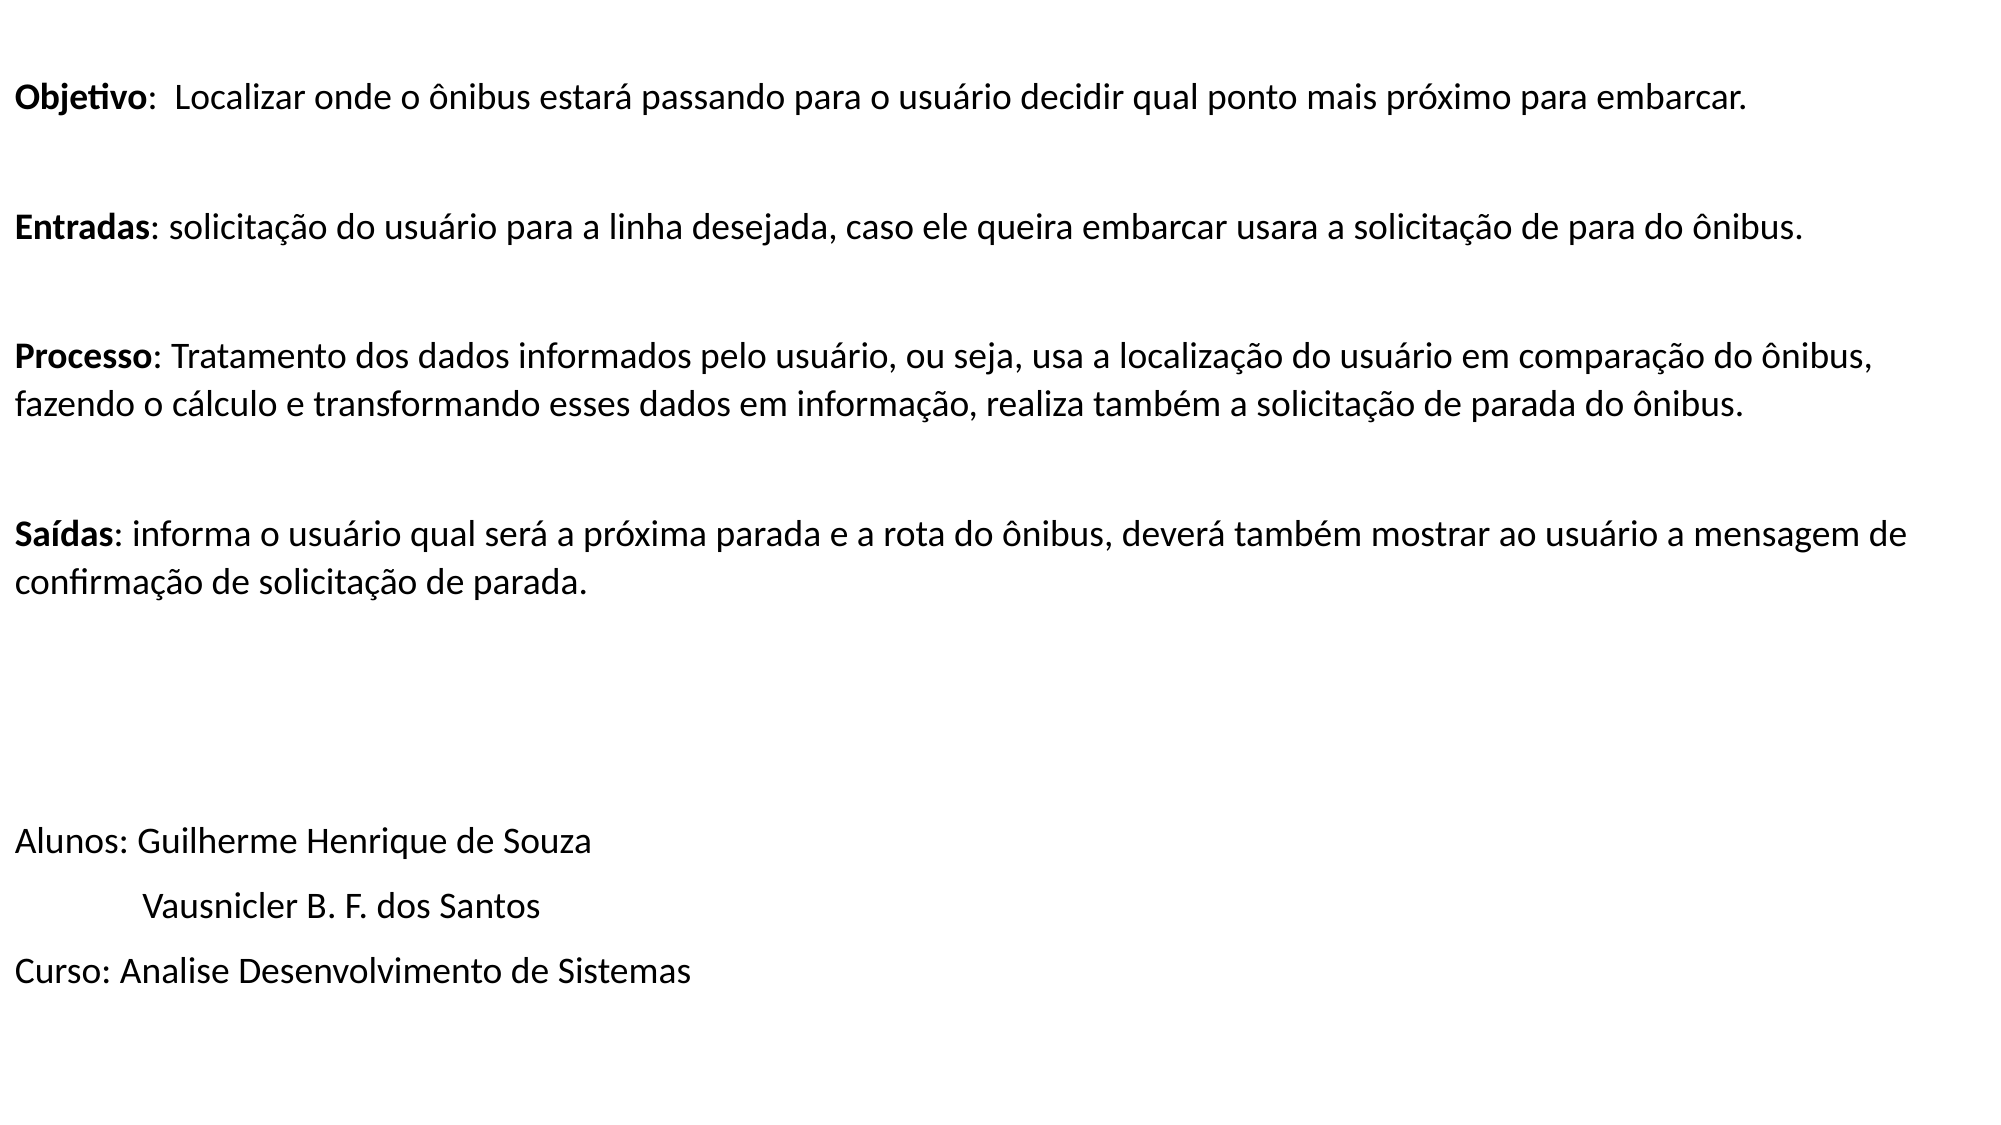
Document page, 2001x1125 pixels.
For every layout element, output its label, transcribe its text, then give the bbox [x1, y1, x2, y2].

text_box Objetivo: Localizar onde o ônibus estará passando para o usuário decidir qual ponto mais próximo para embarcar. Entradas: solicitação do usuário para a linha desejada, caso ele queira embarcar usara a solicitação de para do ônibus. Processo: Tratamento dos dados informados pelo usuário, ou seja, usa a localização do usuário em comparação do ônibus, fazendo o cálculo e transformando esses dados em informação, realiza também a solicitação de parada do ônibus. Saídas: informa o usuário qual será a próxima parada e a rota do ônibus, deverá também mostrar ao usuário a mensagem de confirmação de solicitação de parada. Alunos: Guilherme Henrique de Souza Vausnicler B. F. dos Santos Curso: Analise Desenvolvimento de Sistemas [0, 0, 2000, 1063]
